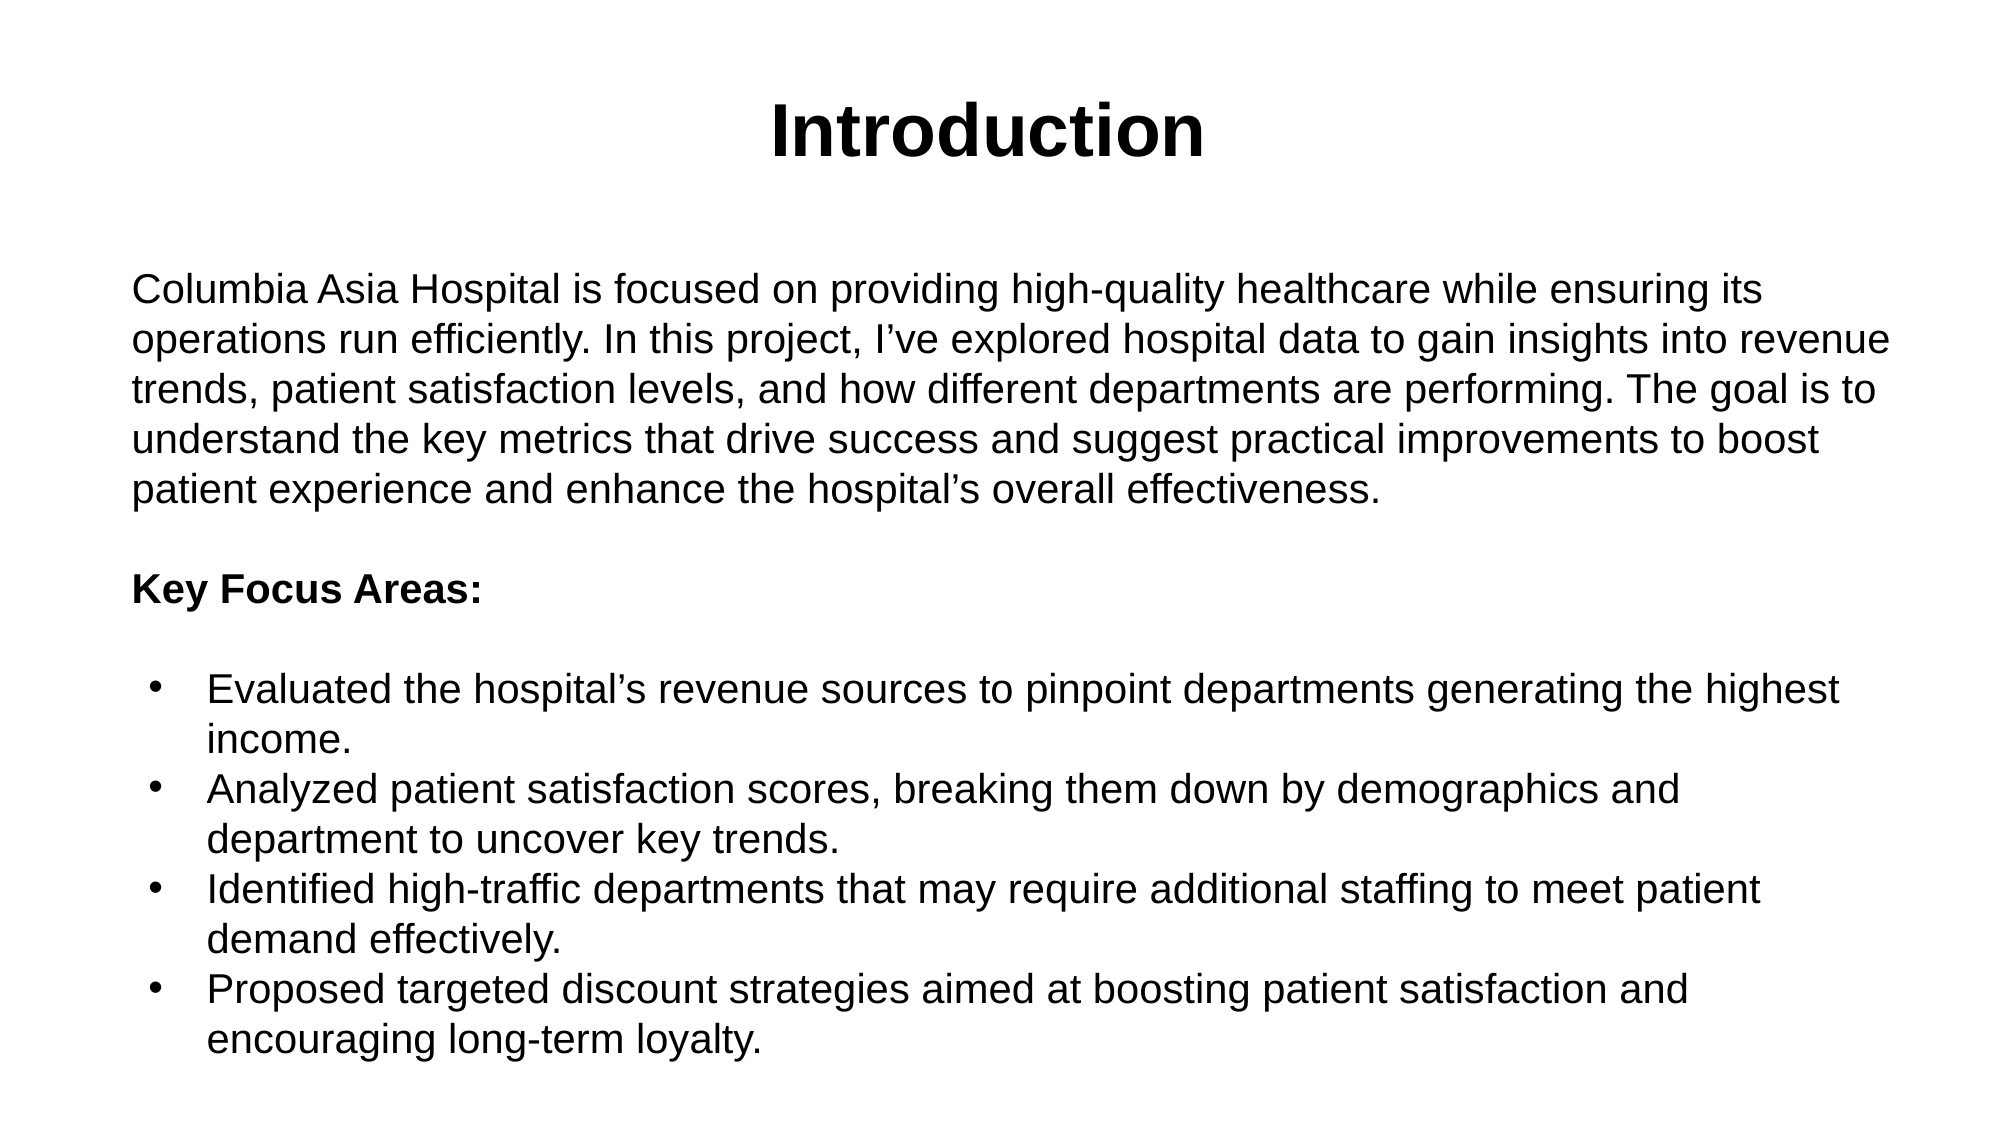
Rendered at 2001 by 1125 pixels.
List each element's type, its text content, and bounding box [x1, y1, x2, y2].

text_box Columbia Asia Hospital is focused on providing high-quality healthcare while ensuring its operations run efficiently. In this project, I’ve explored hospital data to gain insights into revenue trends, patient satisfaction levels, and how different departments are performing. The goal is to understand the key metrics that drive success and suggest practical improvements to boost patient experience and enhance the hospital’s overall effectiveness. Key Focus Areas: Evaluated the hospital’s revenue sources to pinpoint departments generating the highest income. Analyzed patient satisfaction scores, breaking them down by demographics and department to uncover key trends. Identified high-traffic departments that may require additional staffing to meet patient demand effectively. Proposed targeted discount strategies aimed at boosting patient satisfaction and encouraging long-term loyalty. [116, 253, 1909, 1070]
text_box Introduction [577, 51, 1400, 202]
